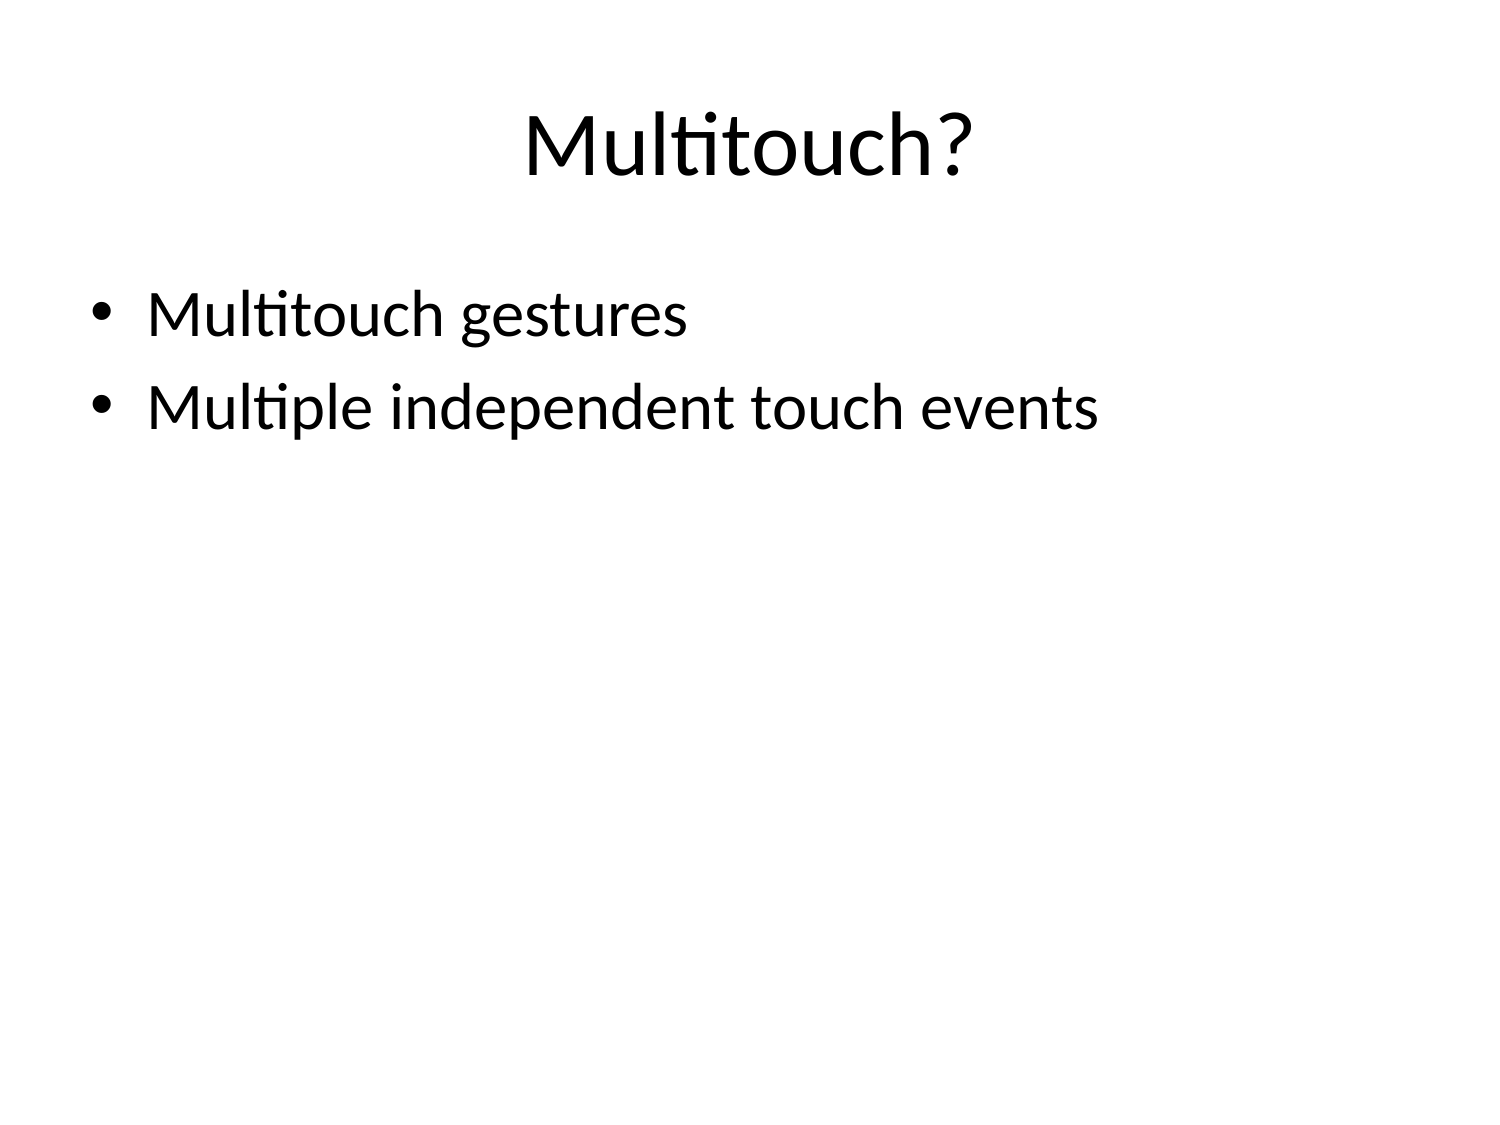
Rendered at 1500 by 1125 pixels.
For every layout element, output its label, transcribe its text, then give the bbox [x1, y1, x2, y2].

title Multitouch? [75, 45, 1425, 233]
list Multitouch gestures Multiple independent touch events [75, 262, 1425, 1005]
